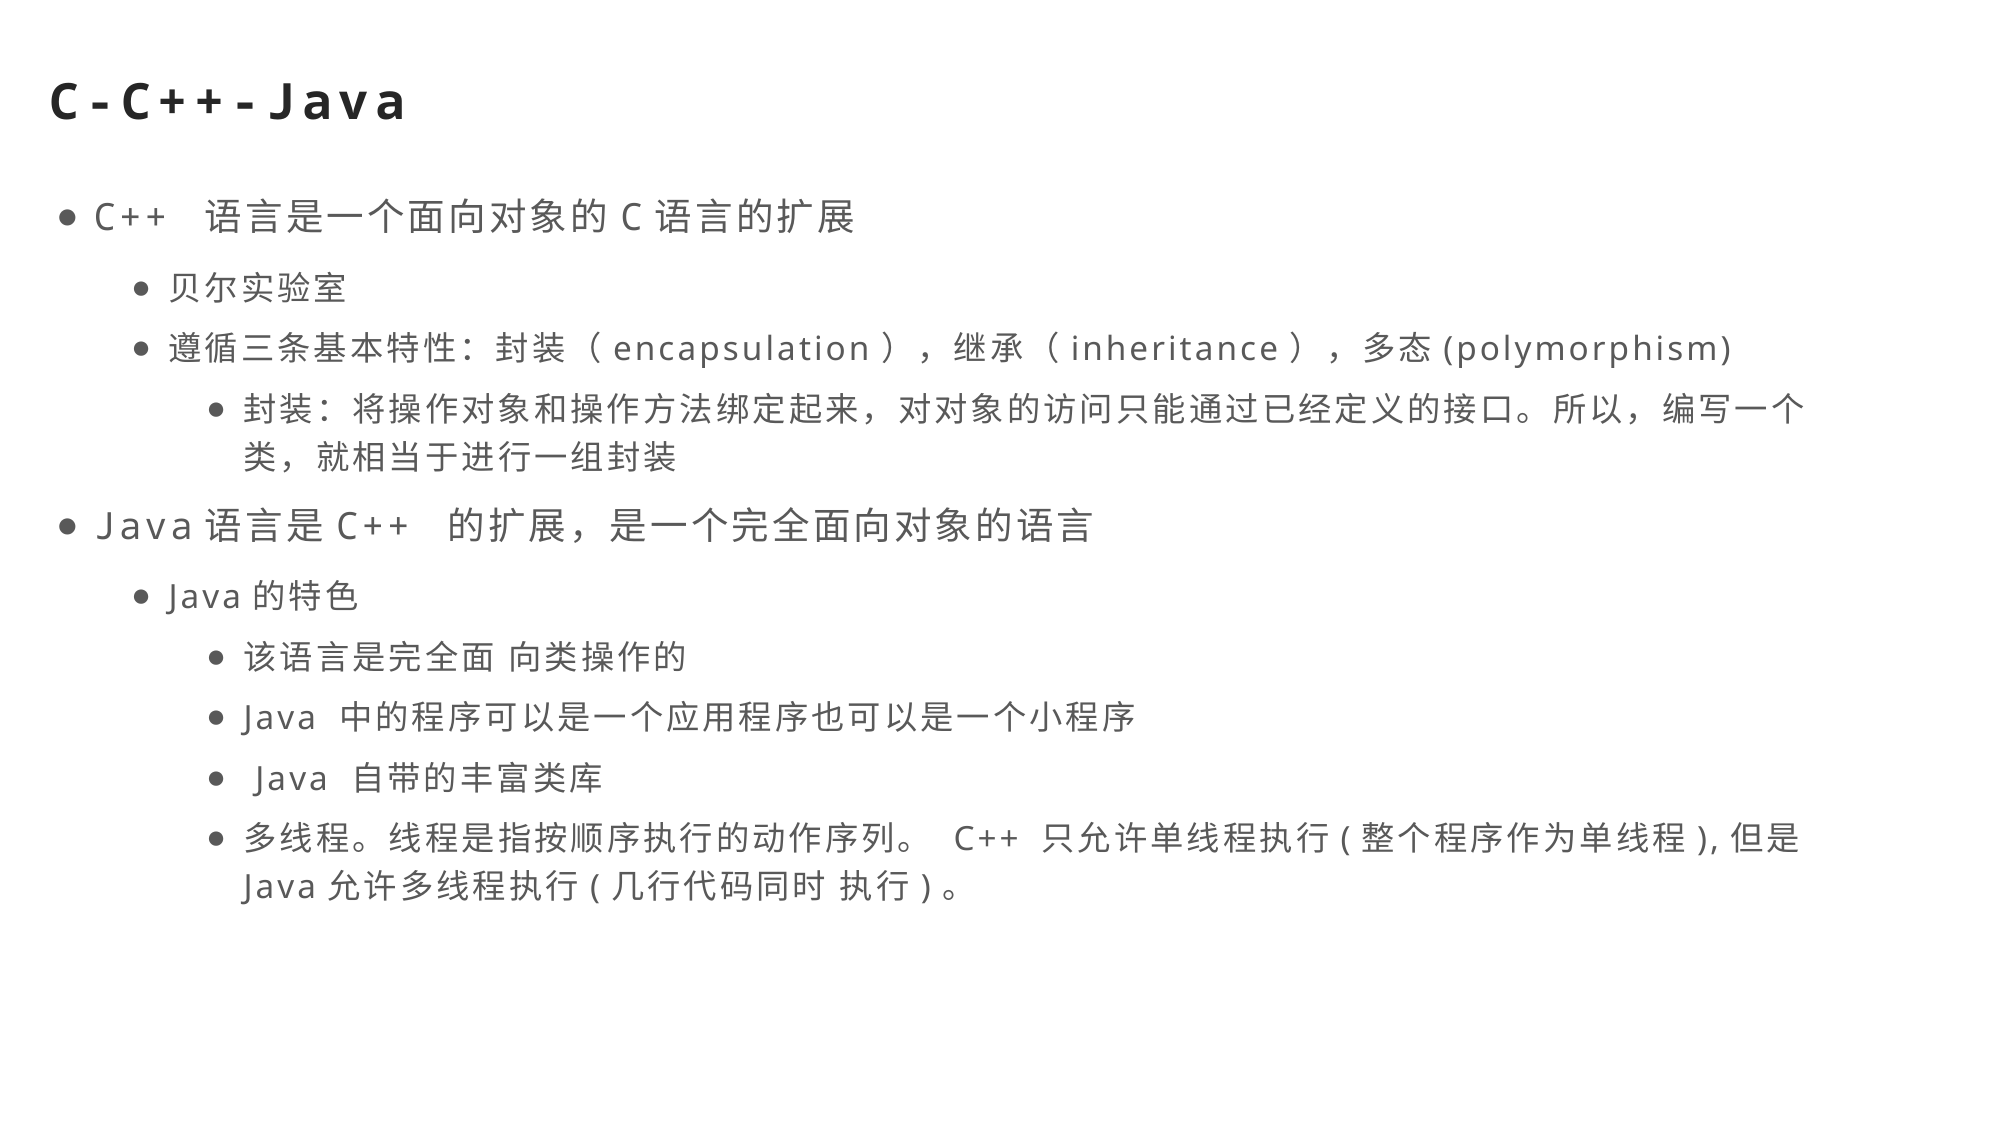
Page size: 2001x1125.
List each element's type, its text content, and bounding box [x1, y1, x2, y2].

title C-C++-Java [34, 41, 1834, 158]
list C++ 语言是一个面向对象的C语言的扩展 贝尔实验室 遵循三条基本特性：封装（encapsulation），继承（inheritance），多态(polymorphism) 封装：将操作对象和操作方法绑定起来，对对象的访问只能通过已经定义的接口。所以，编写一个类，就相当于进行一组封装 Java语言是C++ 的扩展，是一个完全面向对象的语言 Java的特色 该语言是完全面 向类操作的 Java 中的程序可以是一个应用程序也可以是一个小程序 Java 自带的丰富类库 多线程。线程是指按顺序执行的动作序列。 C++ 只允许单线程执行(整个程序作为单线程),但是Java允许多线程执行(几行代码同时 执行)。 [41, 172, 1841, 1106]
